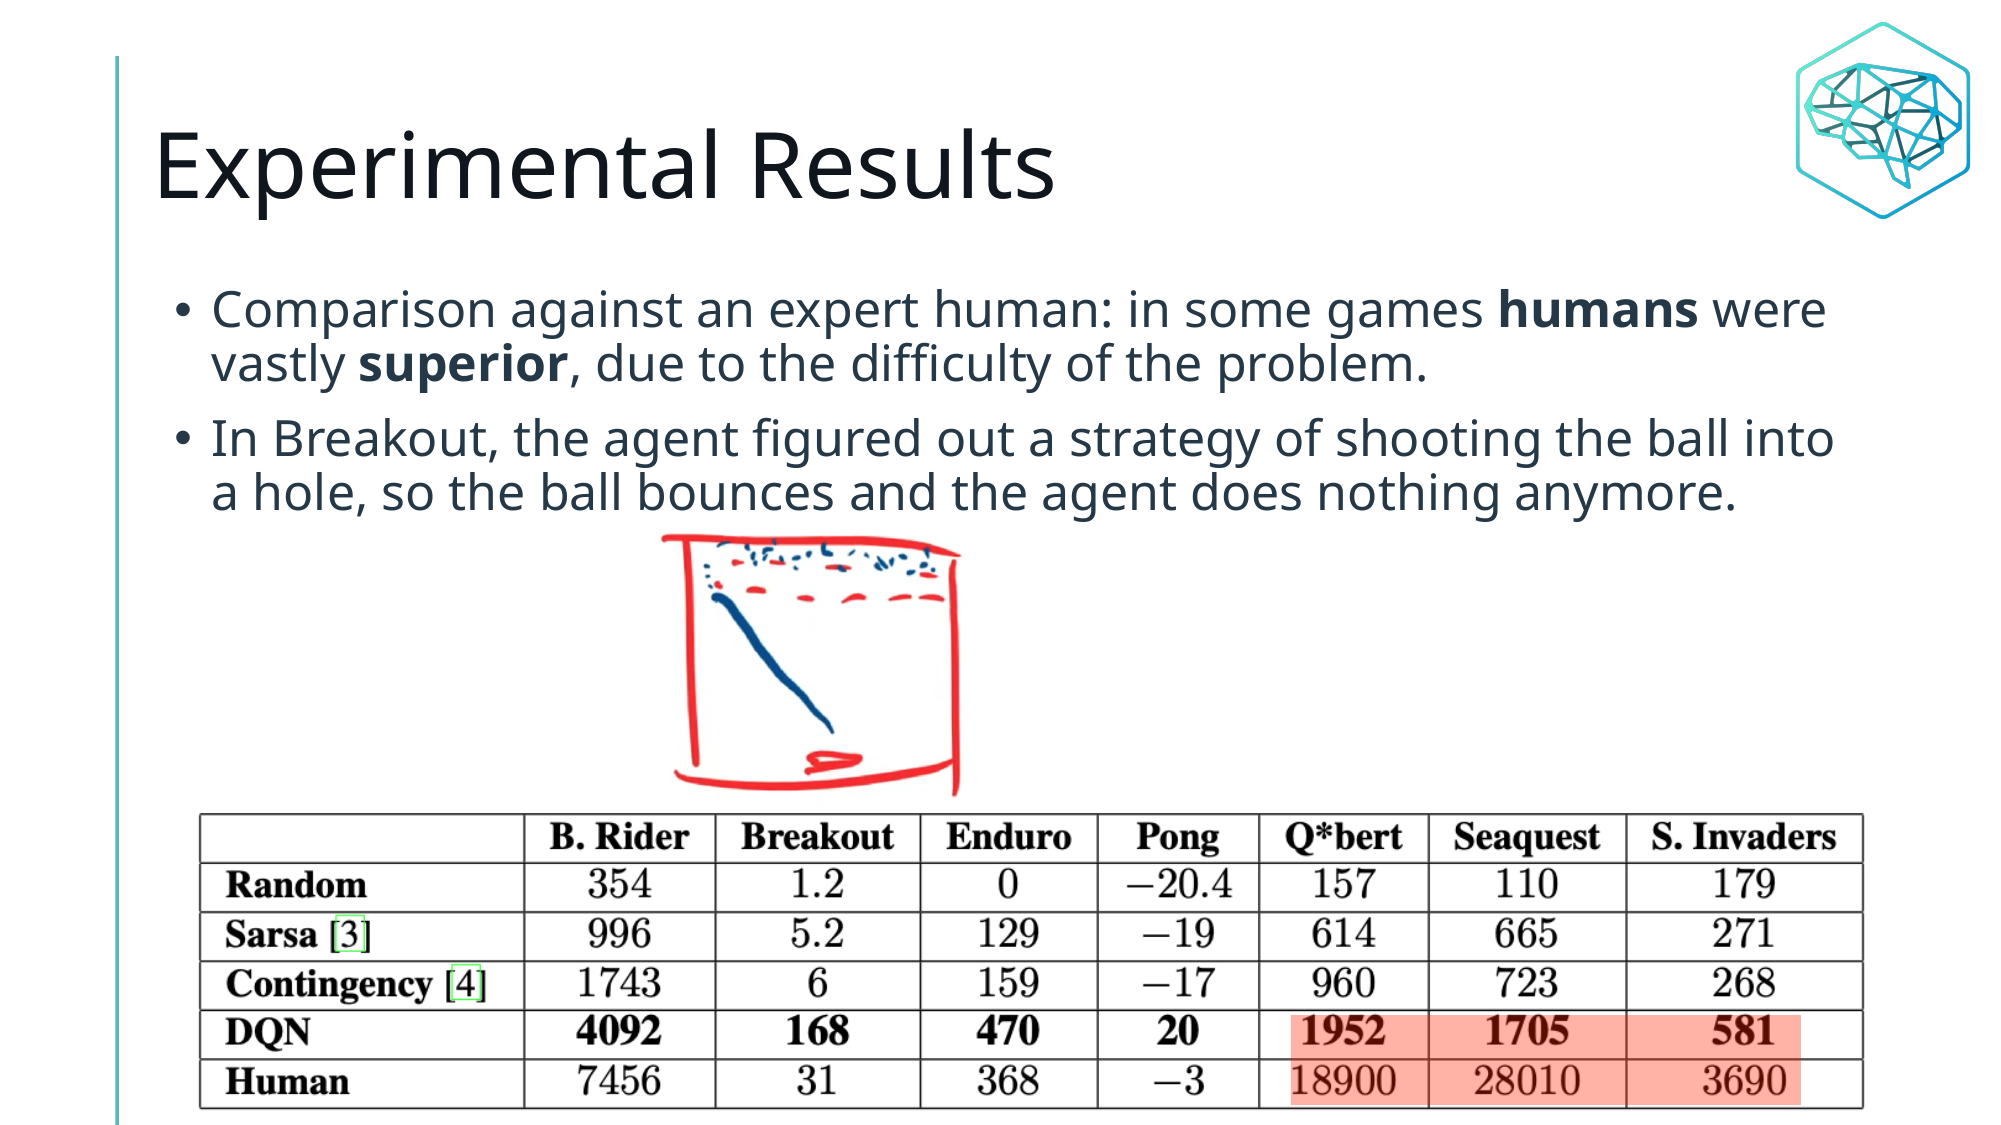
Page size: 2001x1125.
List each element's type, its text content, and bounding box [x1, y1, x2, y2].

picture [1784, 22, 1982, 219]
title Experimental Results [137, 59, 1863, 278]
list Comparison against an expert human: in some games humans were vastly superior, due to the difficulty of the problem. In Breakout, the agent figured out a strategy of shooting the ball into a hole, so the ball bounces and the agent does nothing anymore. [159, 277, 1885, 992]
picture [171, 523, 1886, 1111]
